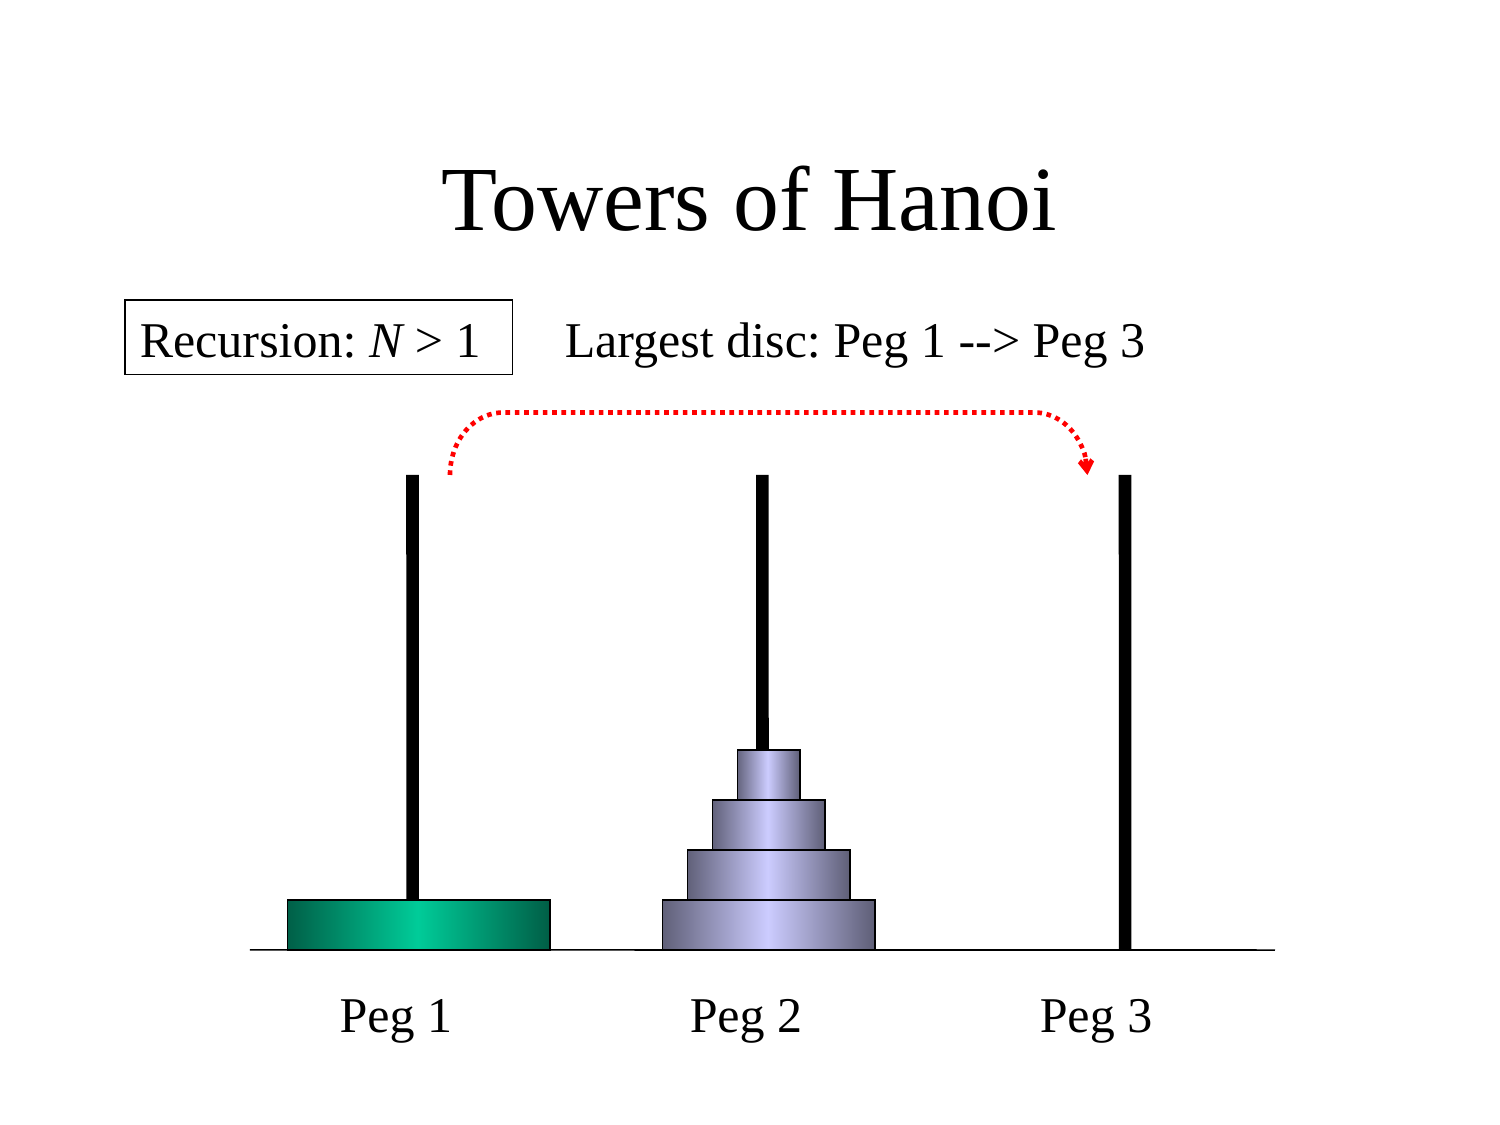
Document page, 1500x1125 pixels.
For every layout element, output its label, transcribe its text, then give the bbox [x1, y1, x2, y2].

text_box [662, 900, 875, 950]
text_box Recursion: N > 1 [124, 299, 513, 375]
text_box [687, 849, 850, 900]
title Towers of Hanoi [112, 99, 1388, 288]
text_box Peg 3 [1024, 974, 1188, 1050]
text_box [737, 750, 800, 800]
text_box Largest disc: Peg 1 --> Peg 3 [549, 299, 1200, 375]
text_box [712, 800, 825, 850]
text_box [449, 412, 1094, 475]
text_box Peg 2 [674, 974, 838, 1050]
text_box [287, 900, 550, 950]
text_box Peg 1 [324, 974, 488, 1050]
